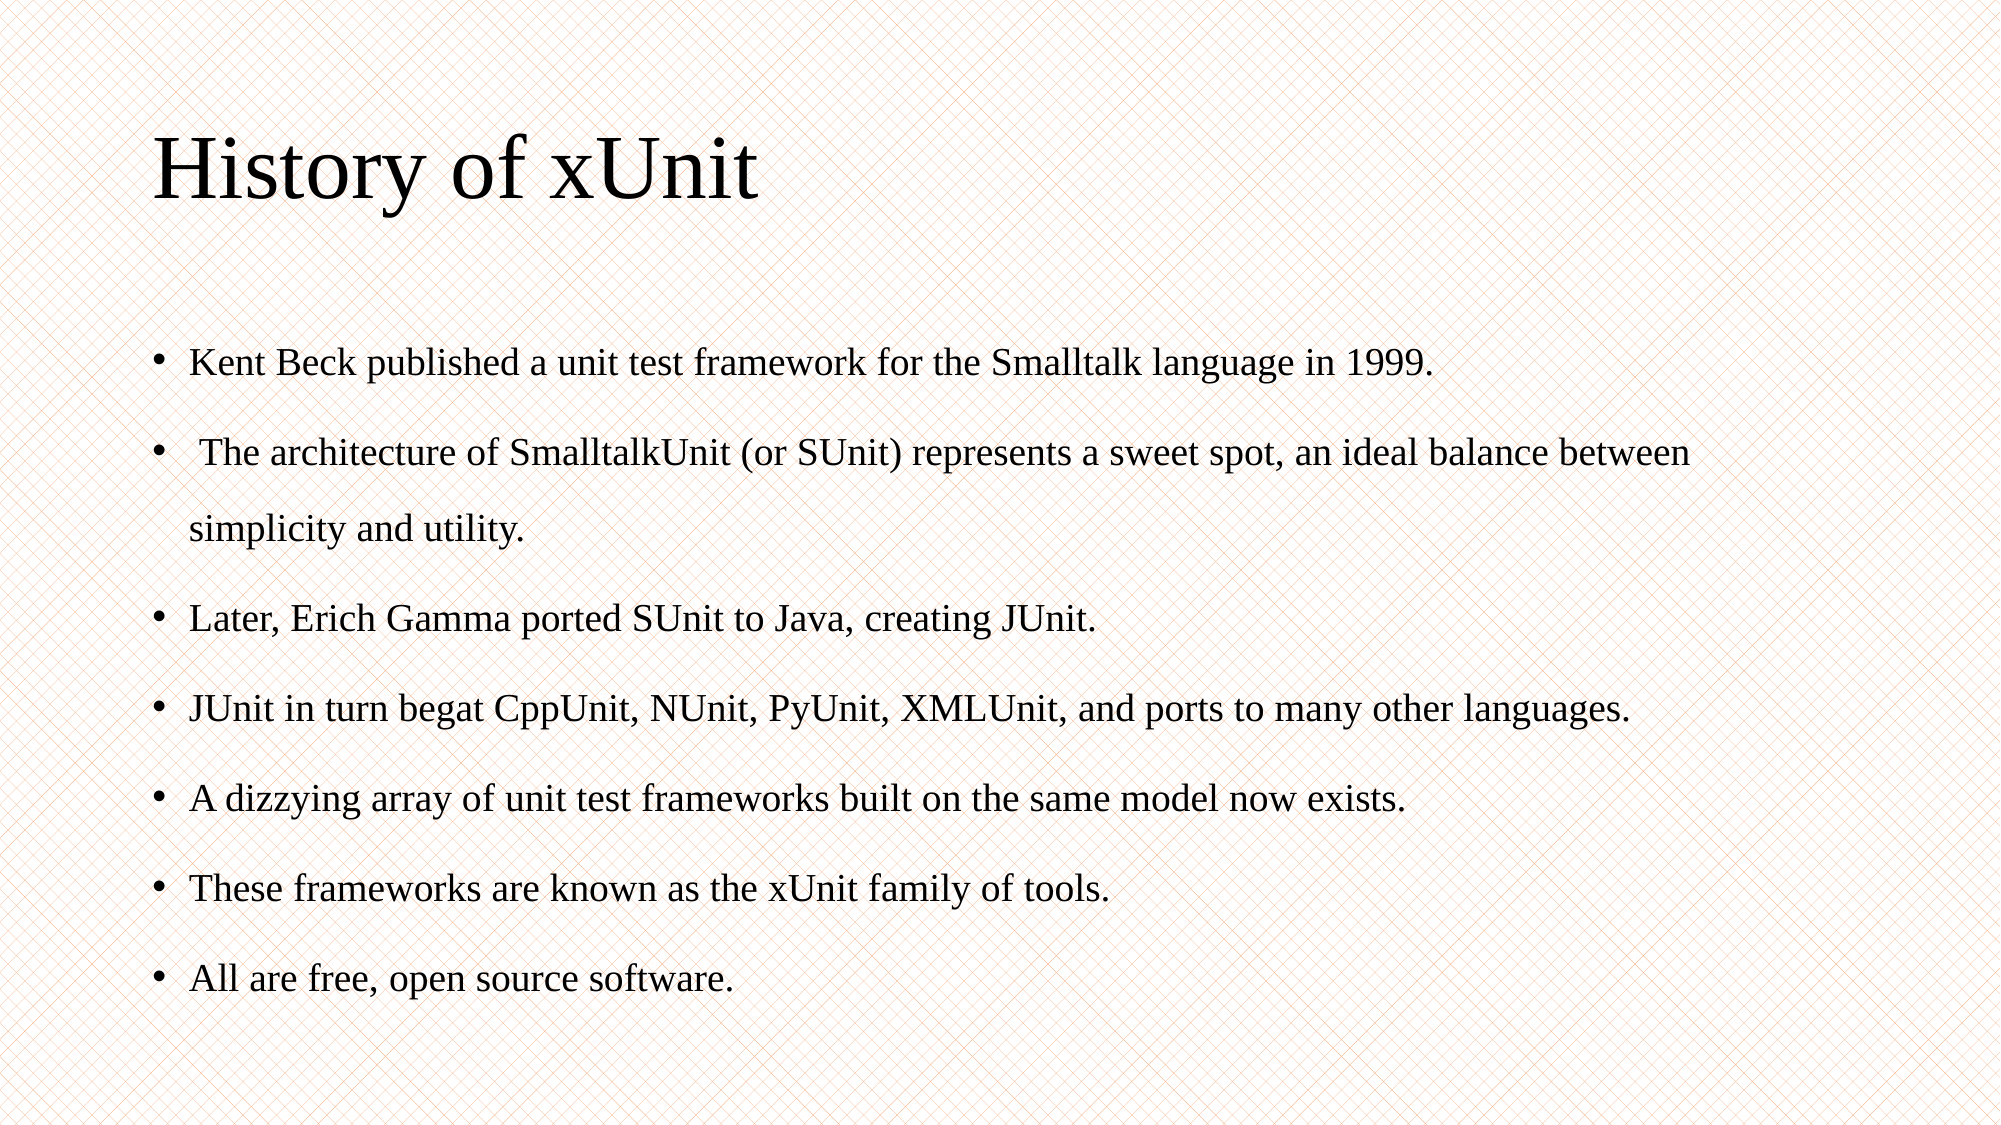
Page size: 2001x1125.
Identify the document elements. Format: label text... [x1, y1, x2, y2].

title History of xUnit [137, 59, 1863, 278]
list Kent Beck published a unit test framework for the Smalltalk language in 1999. The architecture of SmalltalkUnit (or SUnit) represents a sweet spot, an ideal balance between simplicity and utility. Later, Erich Gamma ported SUnit to Java, creating JUnit. JUnit in turn begat CppUnit, NUnit, PyUnit, XMLUnit, and ports to many other languages. A dizzying array of unit test frameworks built on the same model now exists. These frameworks are known as the xUnit family of tools. All are free, open source software. [137, 299, 1863, 1014]
